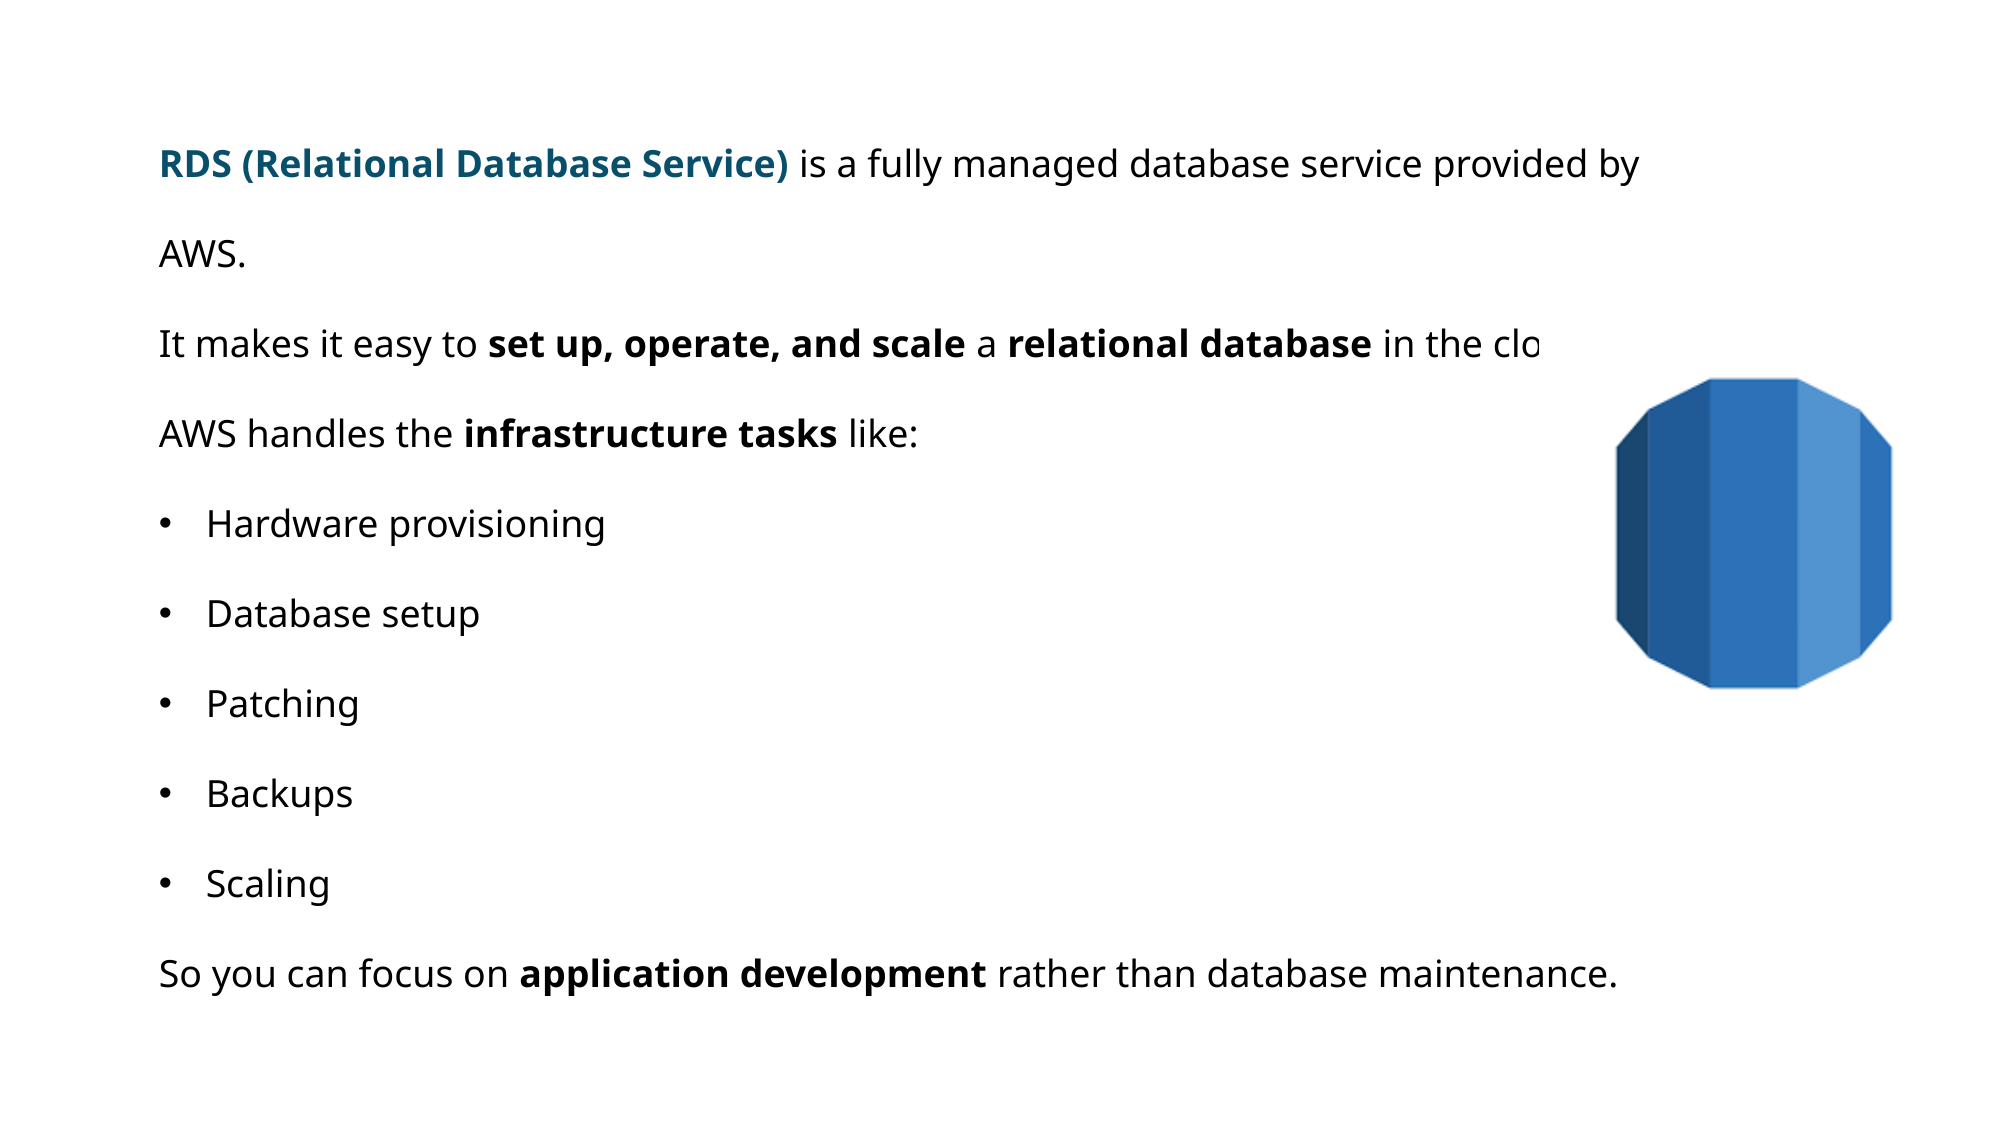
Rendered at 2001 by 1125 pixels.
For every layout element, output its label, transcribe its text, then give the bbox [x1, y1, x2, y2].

text_box RDS (Relational Database Service) is a fully managed database service provided by AWS. It makes it easy to set up, operate, and scale a relational database in the cloud. AWS handles the infrastructure tasks like: Hardware provisioning Database setup Patching Backups Scaling So you can focus on application development rather than database maintenance. [144, 87, 1712, 1003]
picture [1539, 318, 1971, 750]
